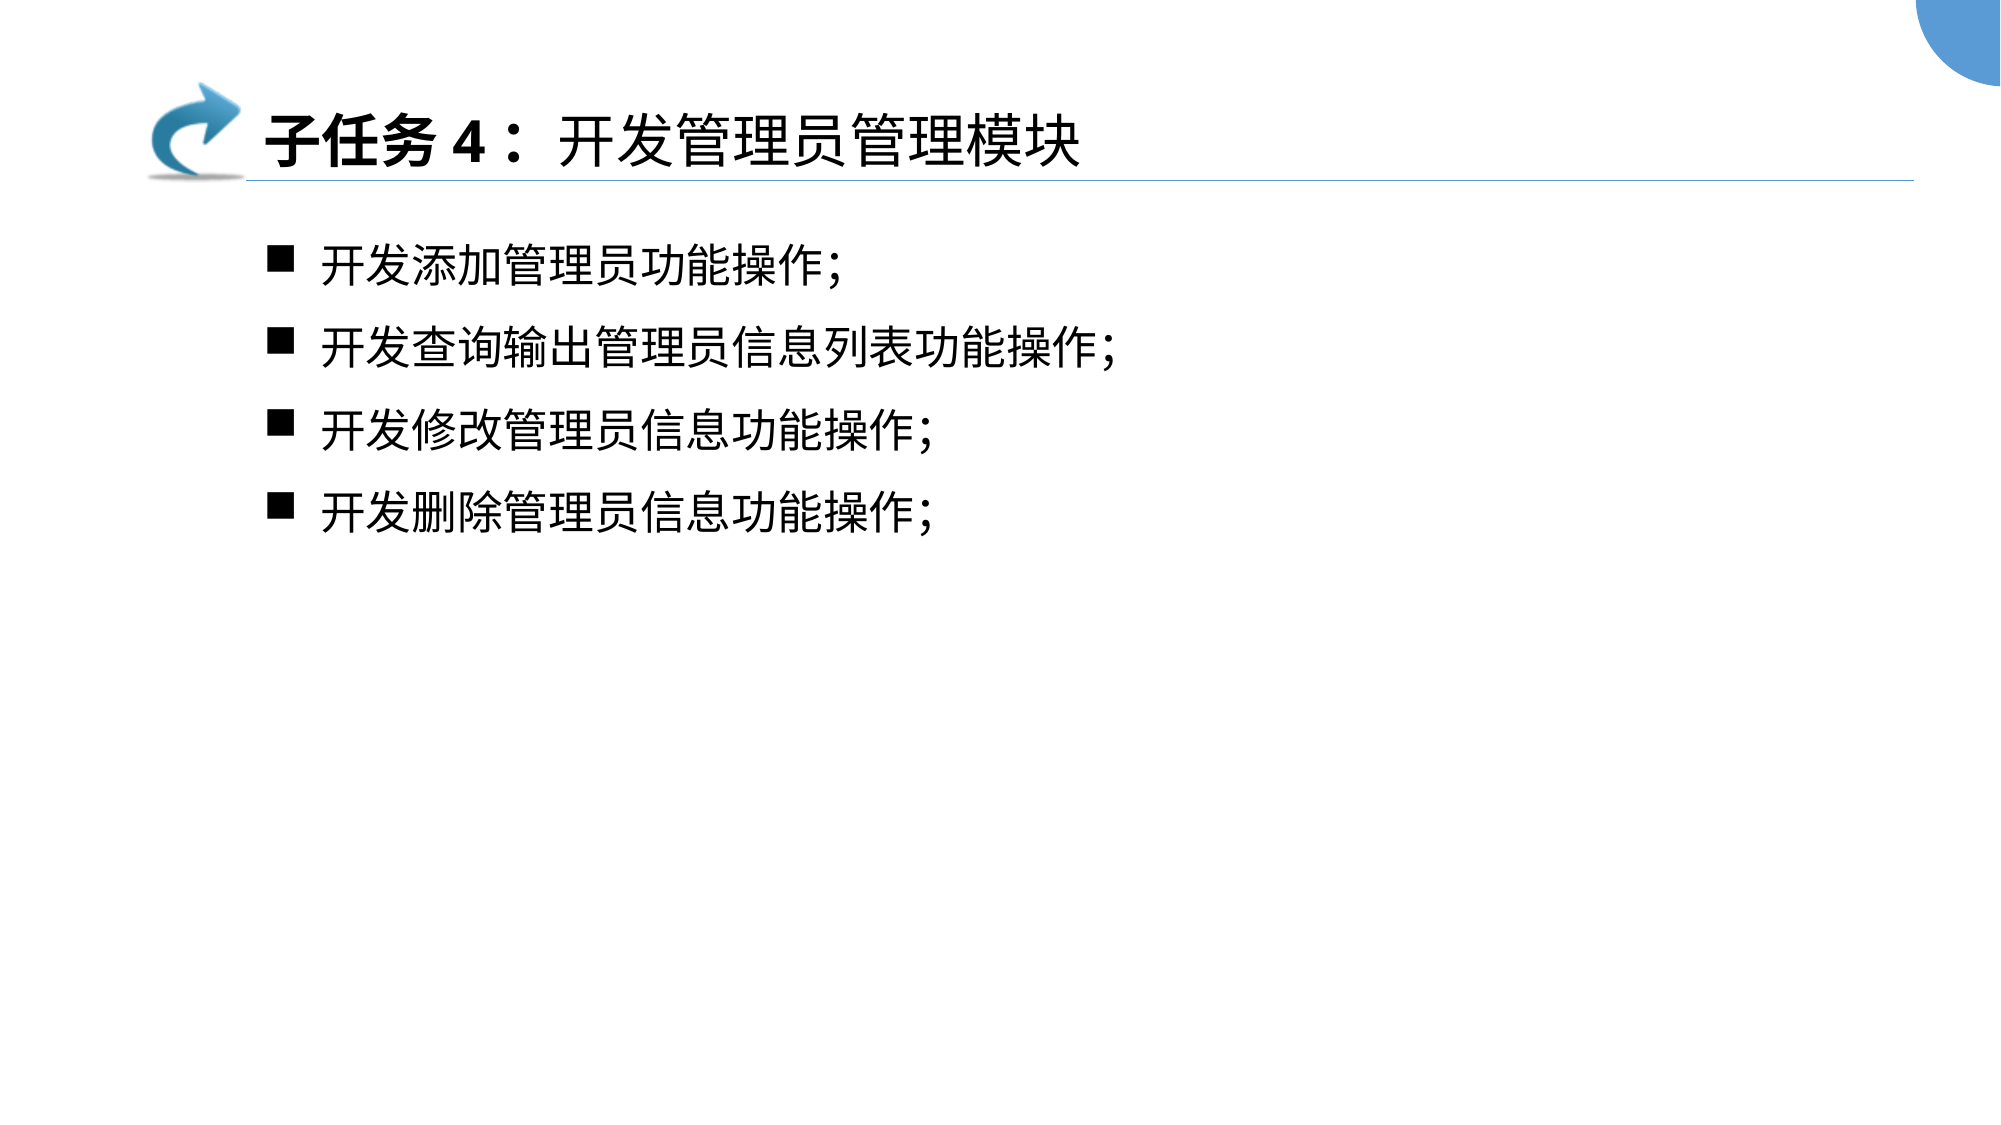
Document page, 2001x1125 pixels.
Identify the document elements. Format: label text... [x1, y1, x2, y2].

text_box 开发添加管理员功能操作； 开发查询输出管理员信息列表功能操作； 开发修改管理员信息功能操作； 开发删除管理员信息功能操作； [248, 201, 1148, 547]
text_box 子任务4：开发管理员管理模块 [248, 97, 1444, 180]
picture [146, 82, 247, 183]
